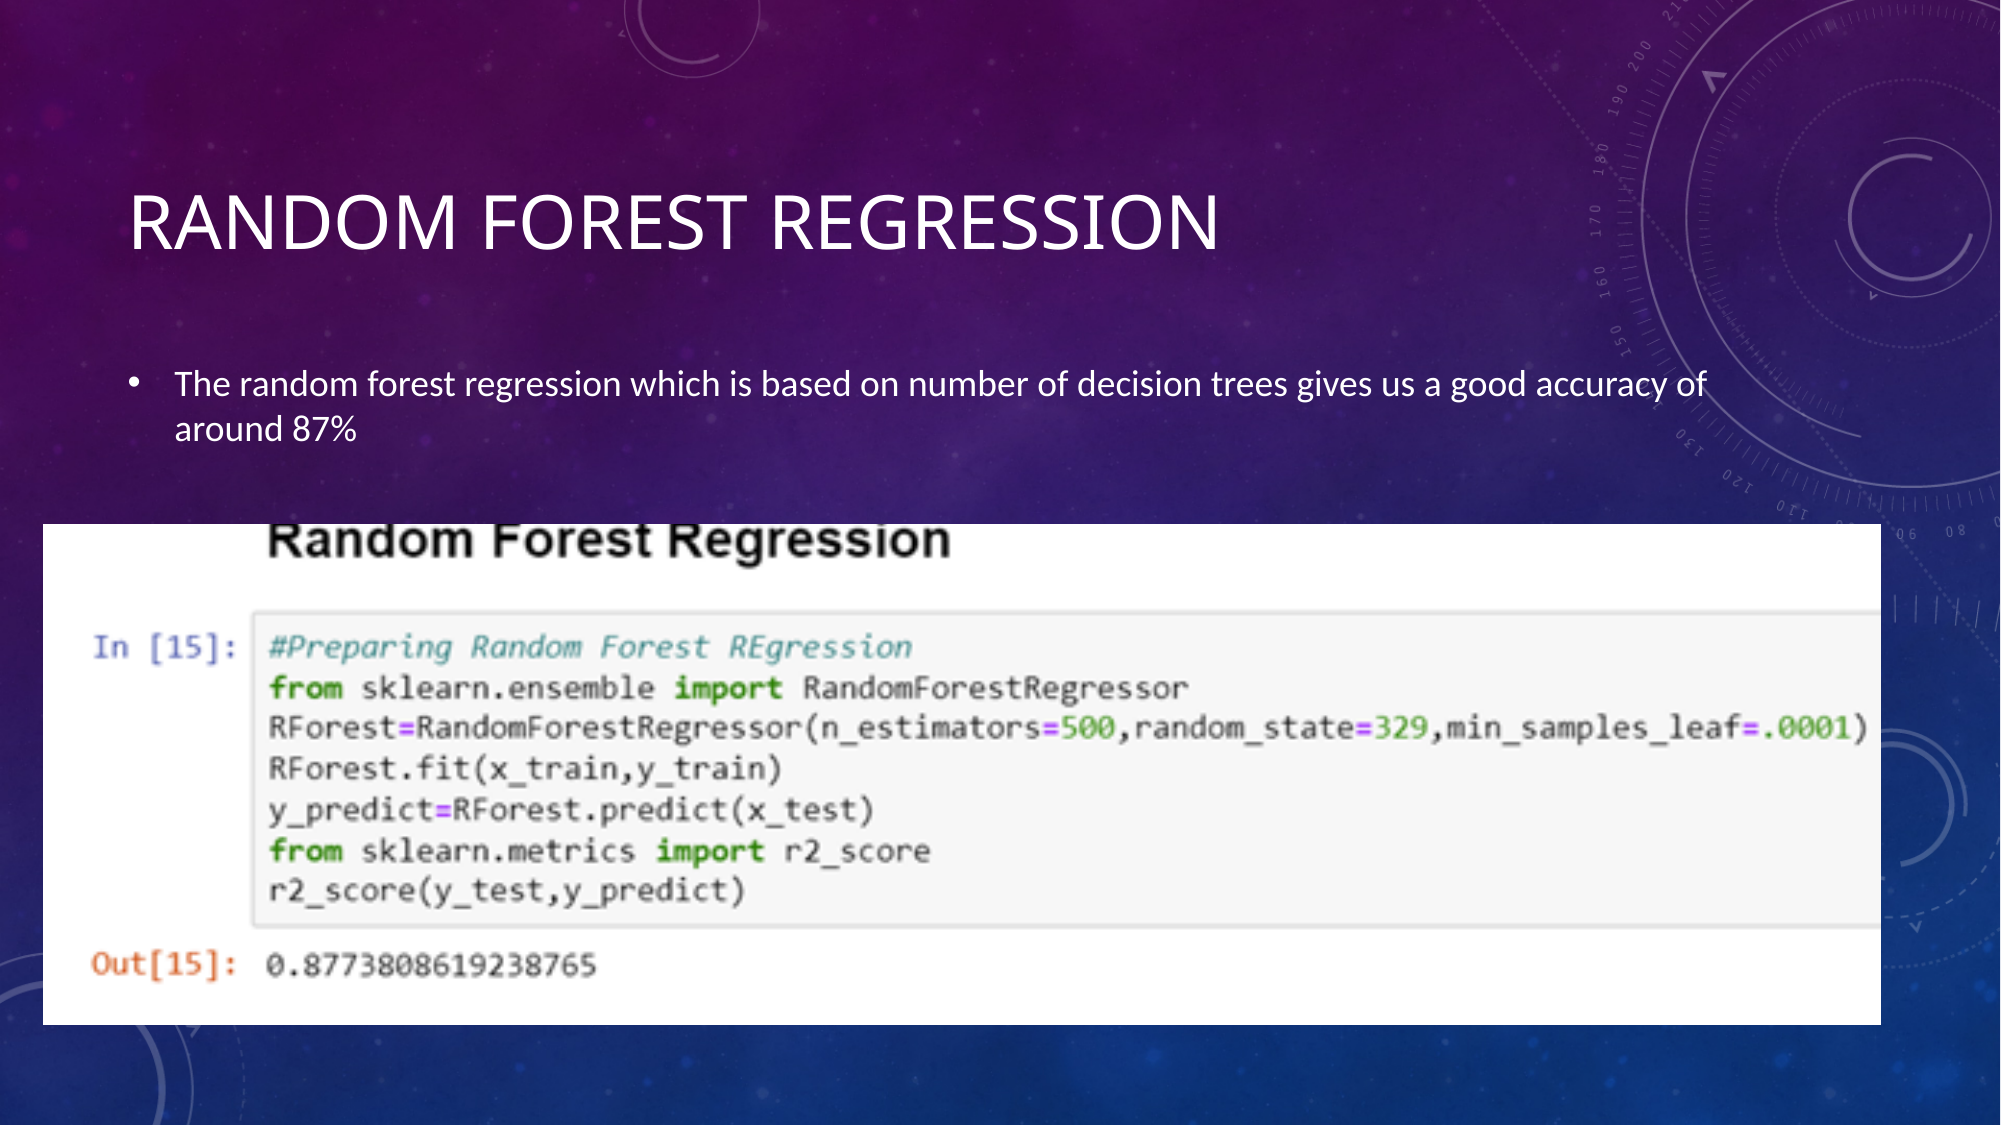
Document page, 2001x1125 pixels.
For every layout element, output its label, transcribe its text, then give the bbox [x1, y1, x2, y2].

list The random forest regression which is based on number of decision trees gives us a good accuracy of around 87% [112, 351, 1775, 524]
picture [0, 0, 2001, 1125]
title Random Forest Regression [112, 99, 1775, 339]
